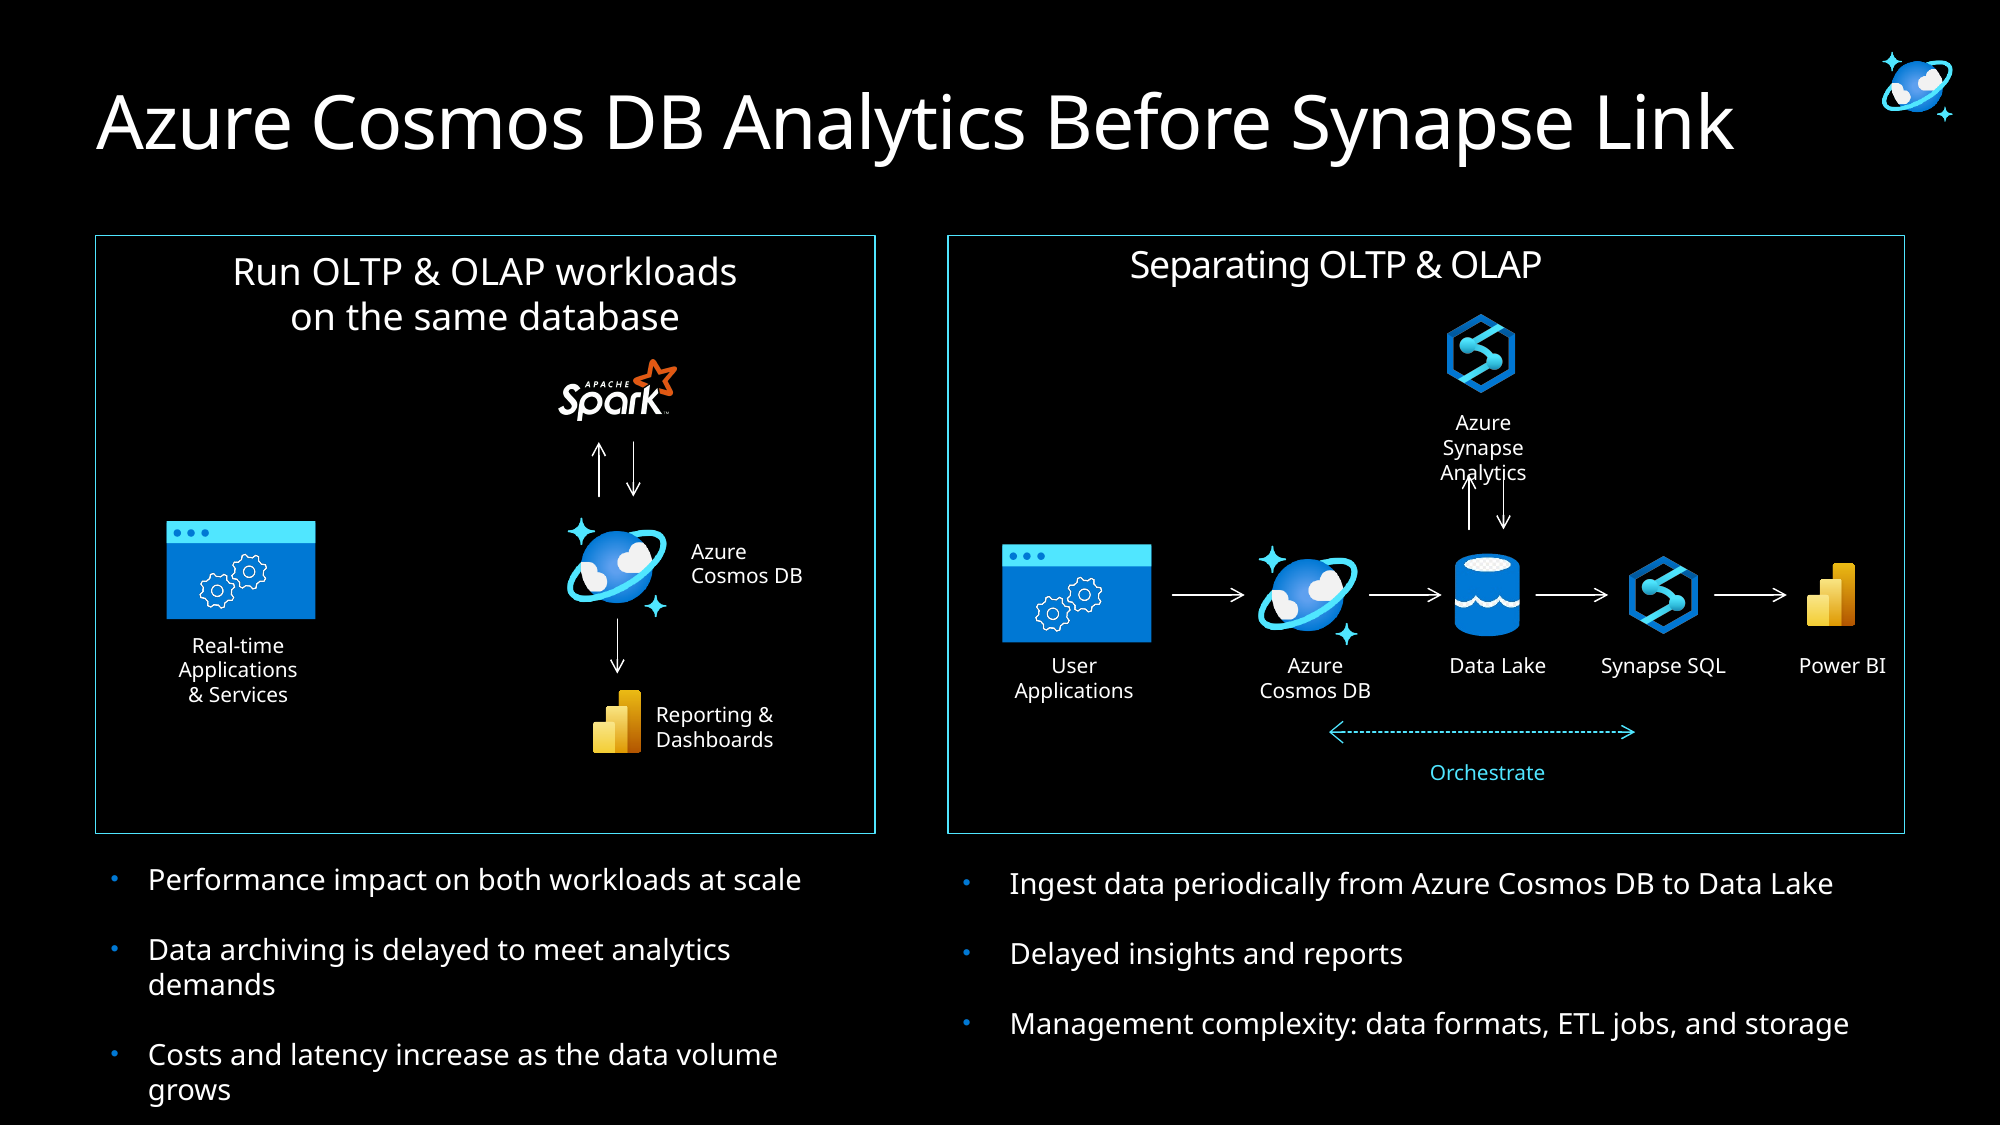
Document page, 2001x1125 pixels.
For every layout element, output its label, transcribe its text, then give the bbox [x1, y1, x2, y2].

text_box Performance impact on both workloads at scale Data archiving is delayed to meet analytics demands Costs and latency increase as the data volume grows [95, 853, 876, 1114]
title Azure Cosmos DB Analytics Before Synapse Link [96, 75, 1904, 166]
text_box Ingest data periodically from Azure Cosmos DB to Data Lake Delayed insights and reports Management complexity: data formats, ETL jobs, and storage [947, 857, 1904, 1048]
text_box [95, 235, 876, 834]
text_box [947, 235, 1905, 834]
picture [1857, 48, 1977, 124]
